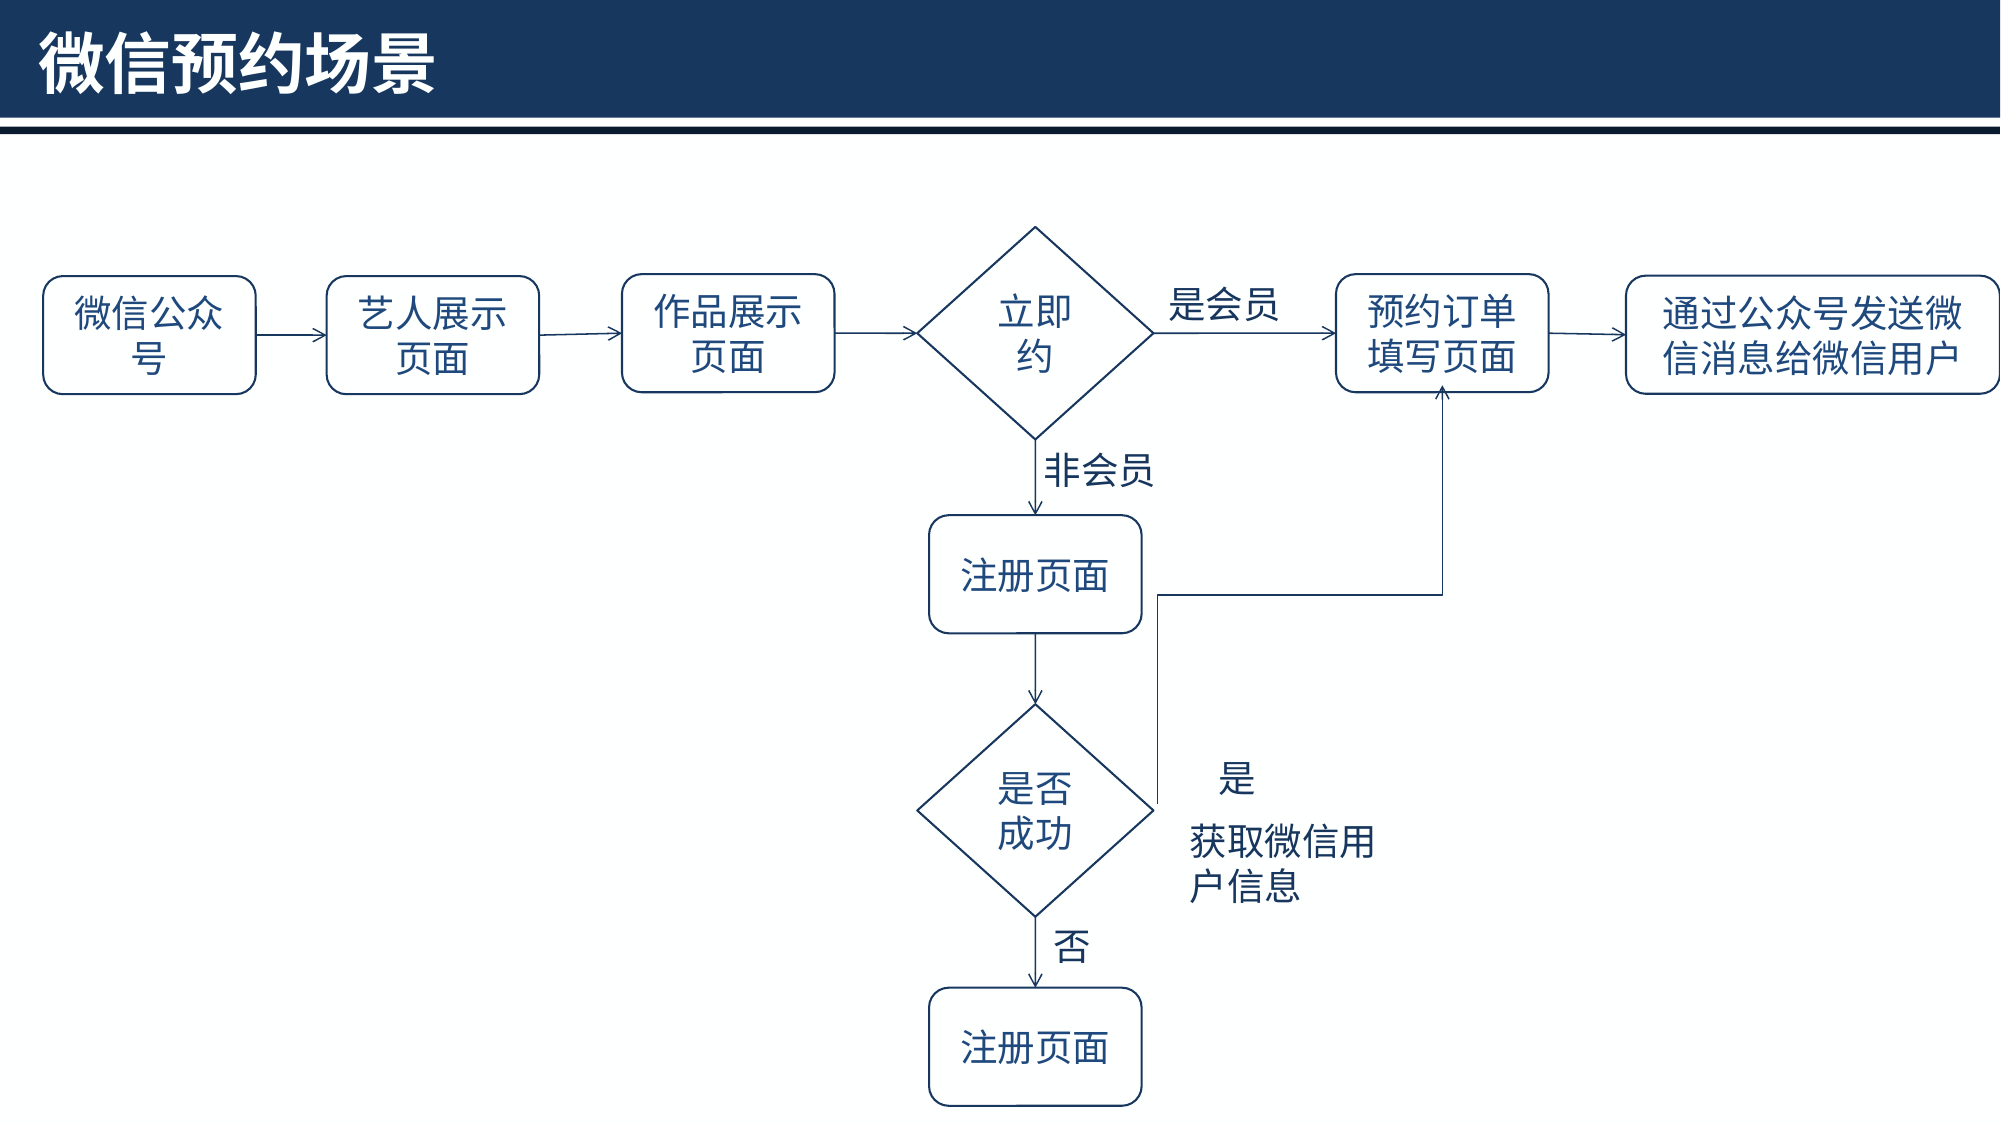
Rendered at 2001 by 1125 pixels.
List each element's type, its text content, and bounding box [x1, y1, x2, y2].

text_box 否 [1038, 915, 1245, 976]
text_box 是 [1203, 747, 1301, 808]
text_box 注册页面 [926, 513, 1084, 636]
text_box 非会员 [1028, 439, 1035, 500]
title 微信预约场景 [23, 14, 1977, 104]
text_box 艺人展示页面 [324, 273, 542, 397]
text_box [538, 332, 623, 336]
text_box 通过公众号发送微信消息给微信用户 [1623, 273, 2000, 396]
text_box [1090, 452, 1510, 738]
text_box 微信公众号 [41, 273, 258, 397]
text_box 获取微信用户信息 [1175, 810, 1426, 916]
text_box 非会员 [1036, 439, 1230, 500]
text_box 是否成功 [915, 705, 1156, 919]
text_box 是会员 [1153, 274, 1301, 332]
text_box 注册页面 [926, 985, 1144, 1108]
text_box 立即约 [916, 225, 1153, 439]
text_box 预约订单填写页面 [1333, 272, 1551, 395]
text_box 作品展示页面 [619, 272, 837, 395]
